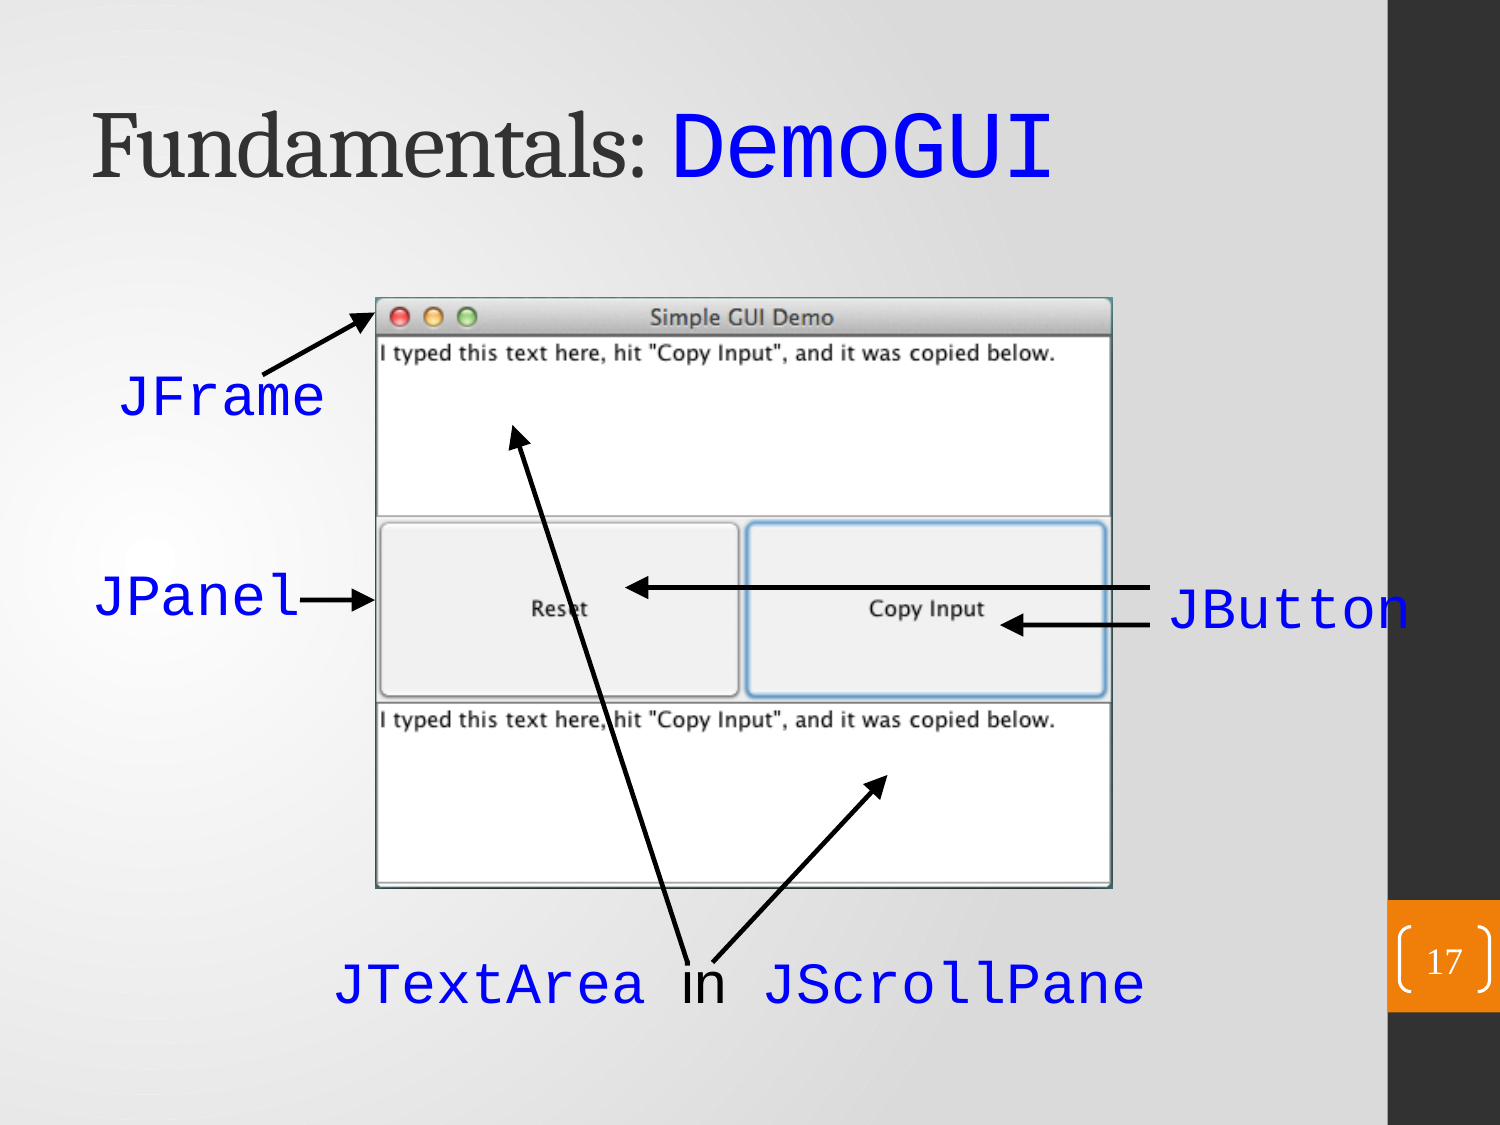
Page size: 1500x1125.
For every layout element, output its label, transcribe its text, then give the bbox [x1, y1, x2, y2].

text_box [262, 312, 371, 376]
text_box JFrame [101, 350, 341, 435]
picture [374, 296, 1113, 890]
text_box JButton [1151, 562, 1427, 648]
text_box JTextArea in JScrollPane [316, 937, 1162, 1023]
text_box JPanel [76, 549, 316, 635]
slide_number 17 [1397, 925, 1492, 994]
text_box [299, 589, 371, 611]
title Fundamentals: DemoGUI [75, 45, 1325, 233]
